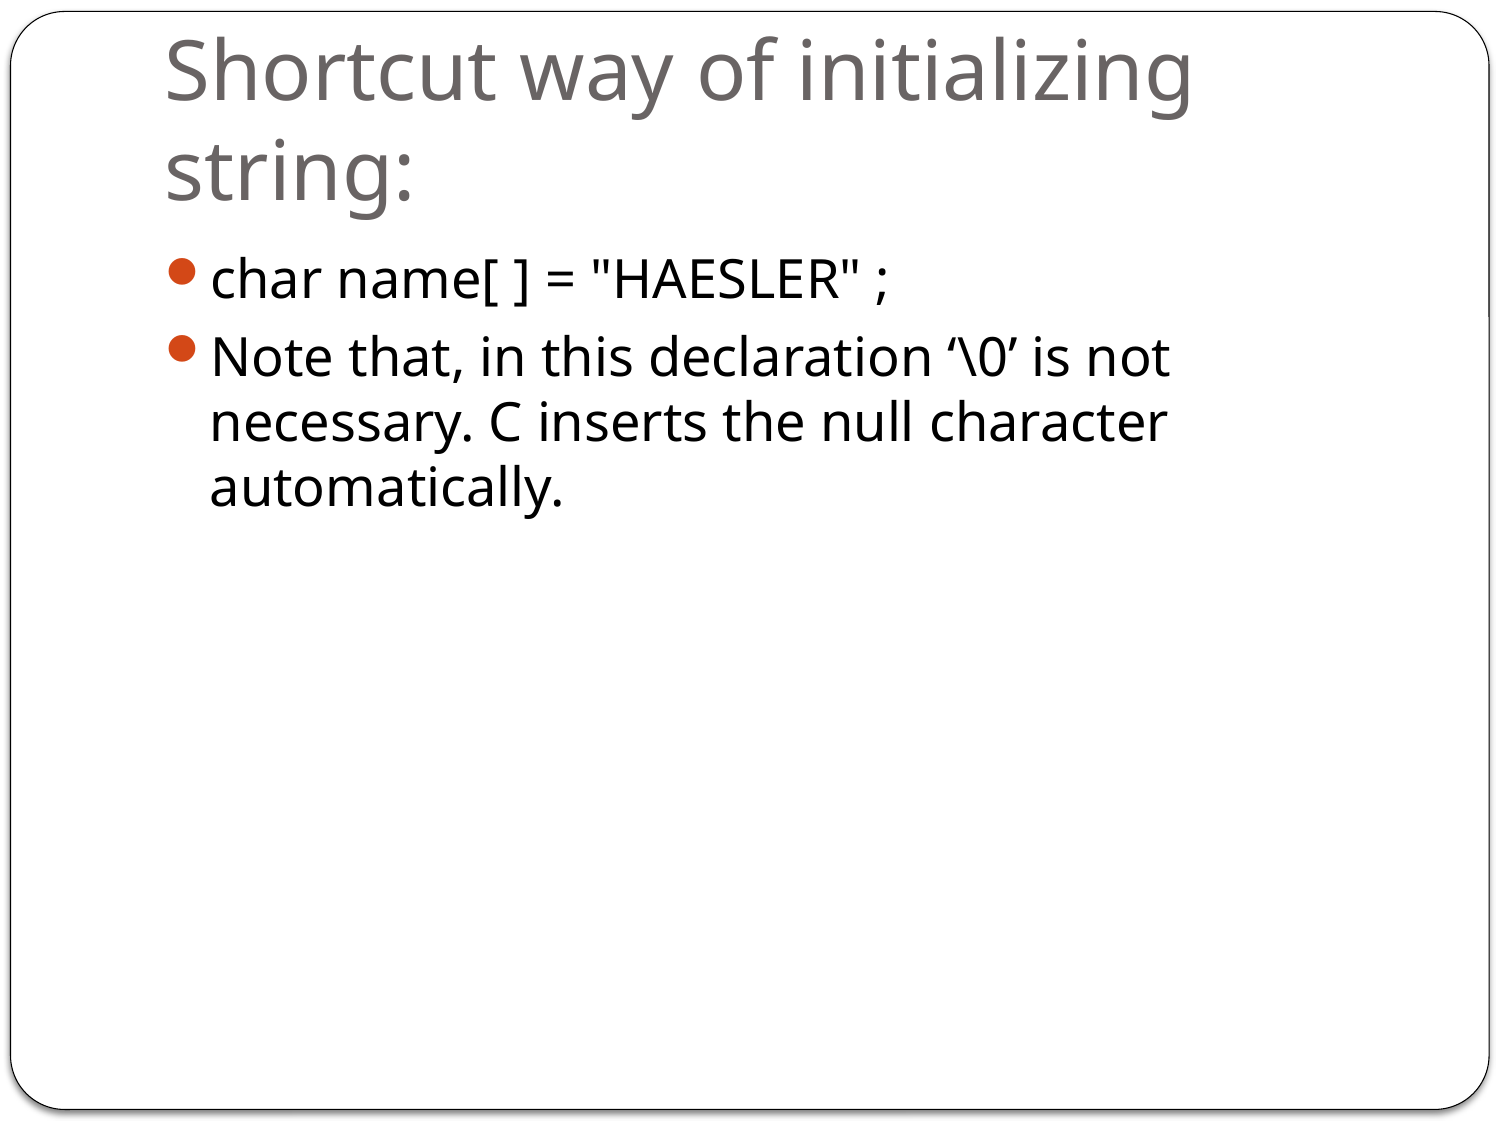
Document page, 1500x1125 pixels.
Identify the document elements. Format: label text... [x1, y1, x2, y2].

list char name[ ] = "HAESLER" ; Note that, in this declaration ‘\0’ is not necessary. C inserts the null character automatically. [150, 237, 1425, 988]
title Shortcut way of initializing string: [150, 45, 1425, 233]
